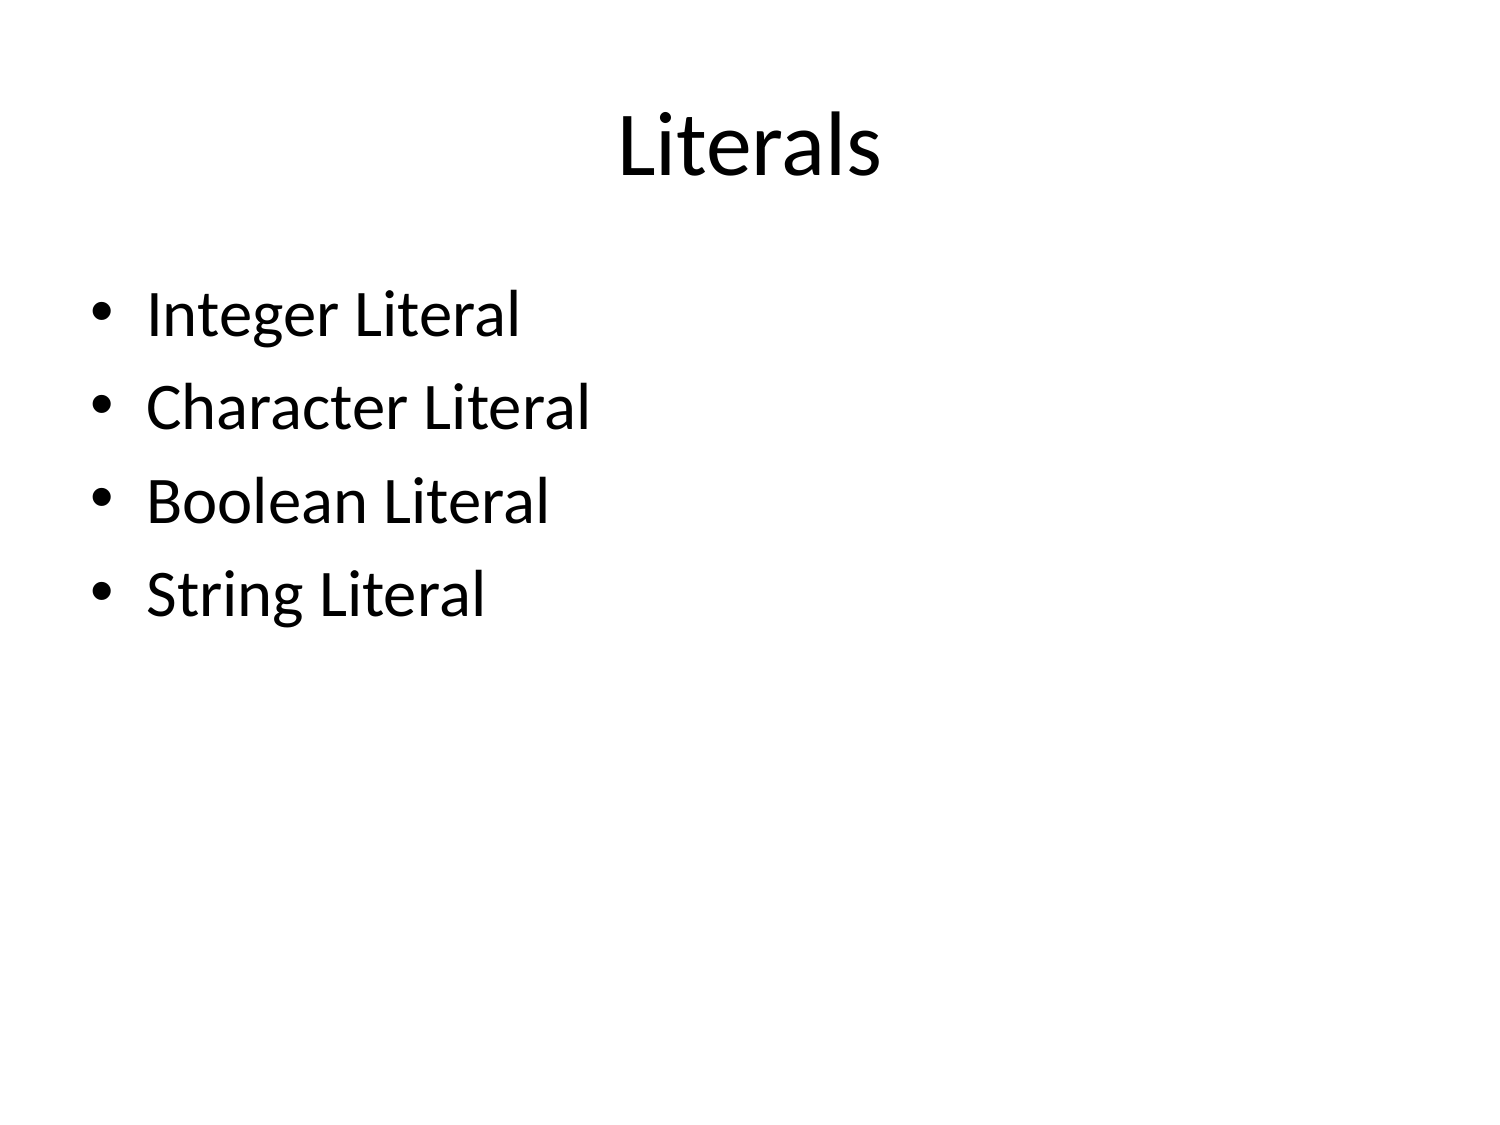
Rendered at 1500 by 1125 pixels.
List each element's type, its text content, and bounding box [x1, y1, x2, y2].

list Integer Literal Character Literal Boolean Literal String Literal [75, 262, 1425, 1005]
title Literals [75, 45, 1425, 233]
